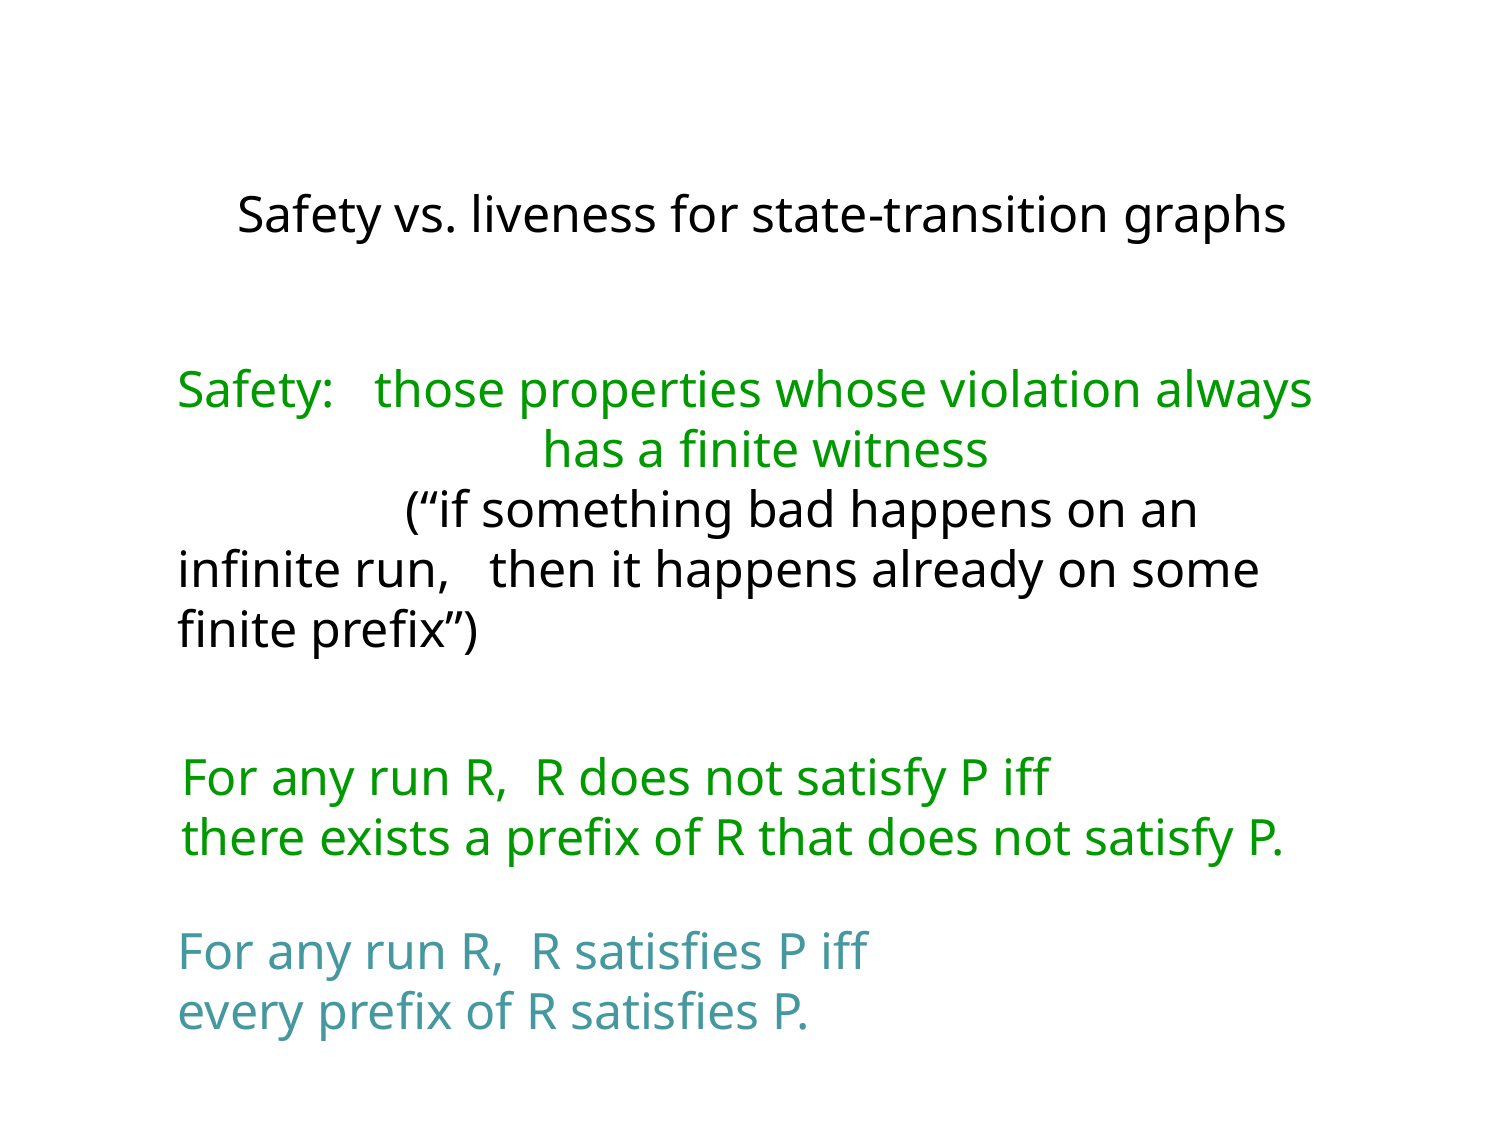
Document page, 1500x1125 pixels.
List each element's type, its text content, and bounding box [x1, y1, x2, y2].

text_box Safety vs. liveness for state-transition graphs [187, 174, 1338, 250]
text_box Safety: those properties whose violation always has a finite witness (“if something bad happens on an infinite run, then it happens already on some finite prefix”) [162, 349, 1388, 665]
text_box For any run R, R satisfies P iff every prefix of R satisfies P. [162, 912, 1025, 1048]
text_box For any run R, R does not satisfy P iff there exists a prefix of R that does not satisfy P. [166, 737, 1363, 873]
